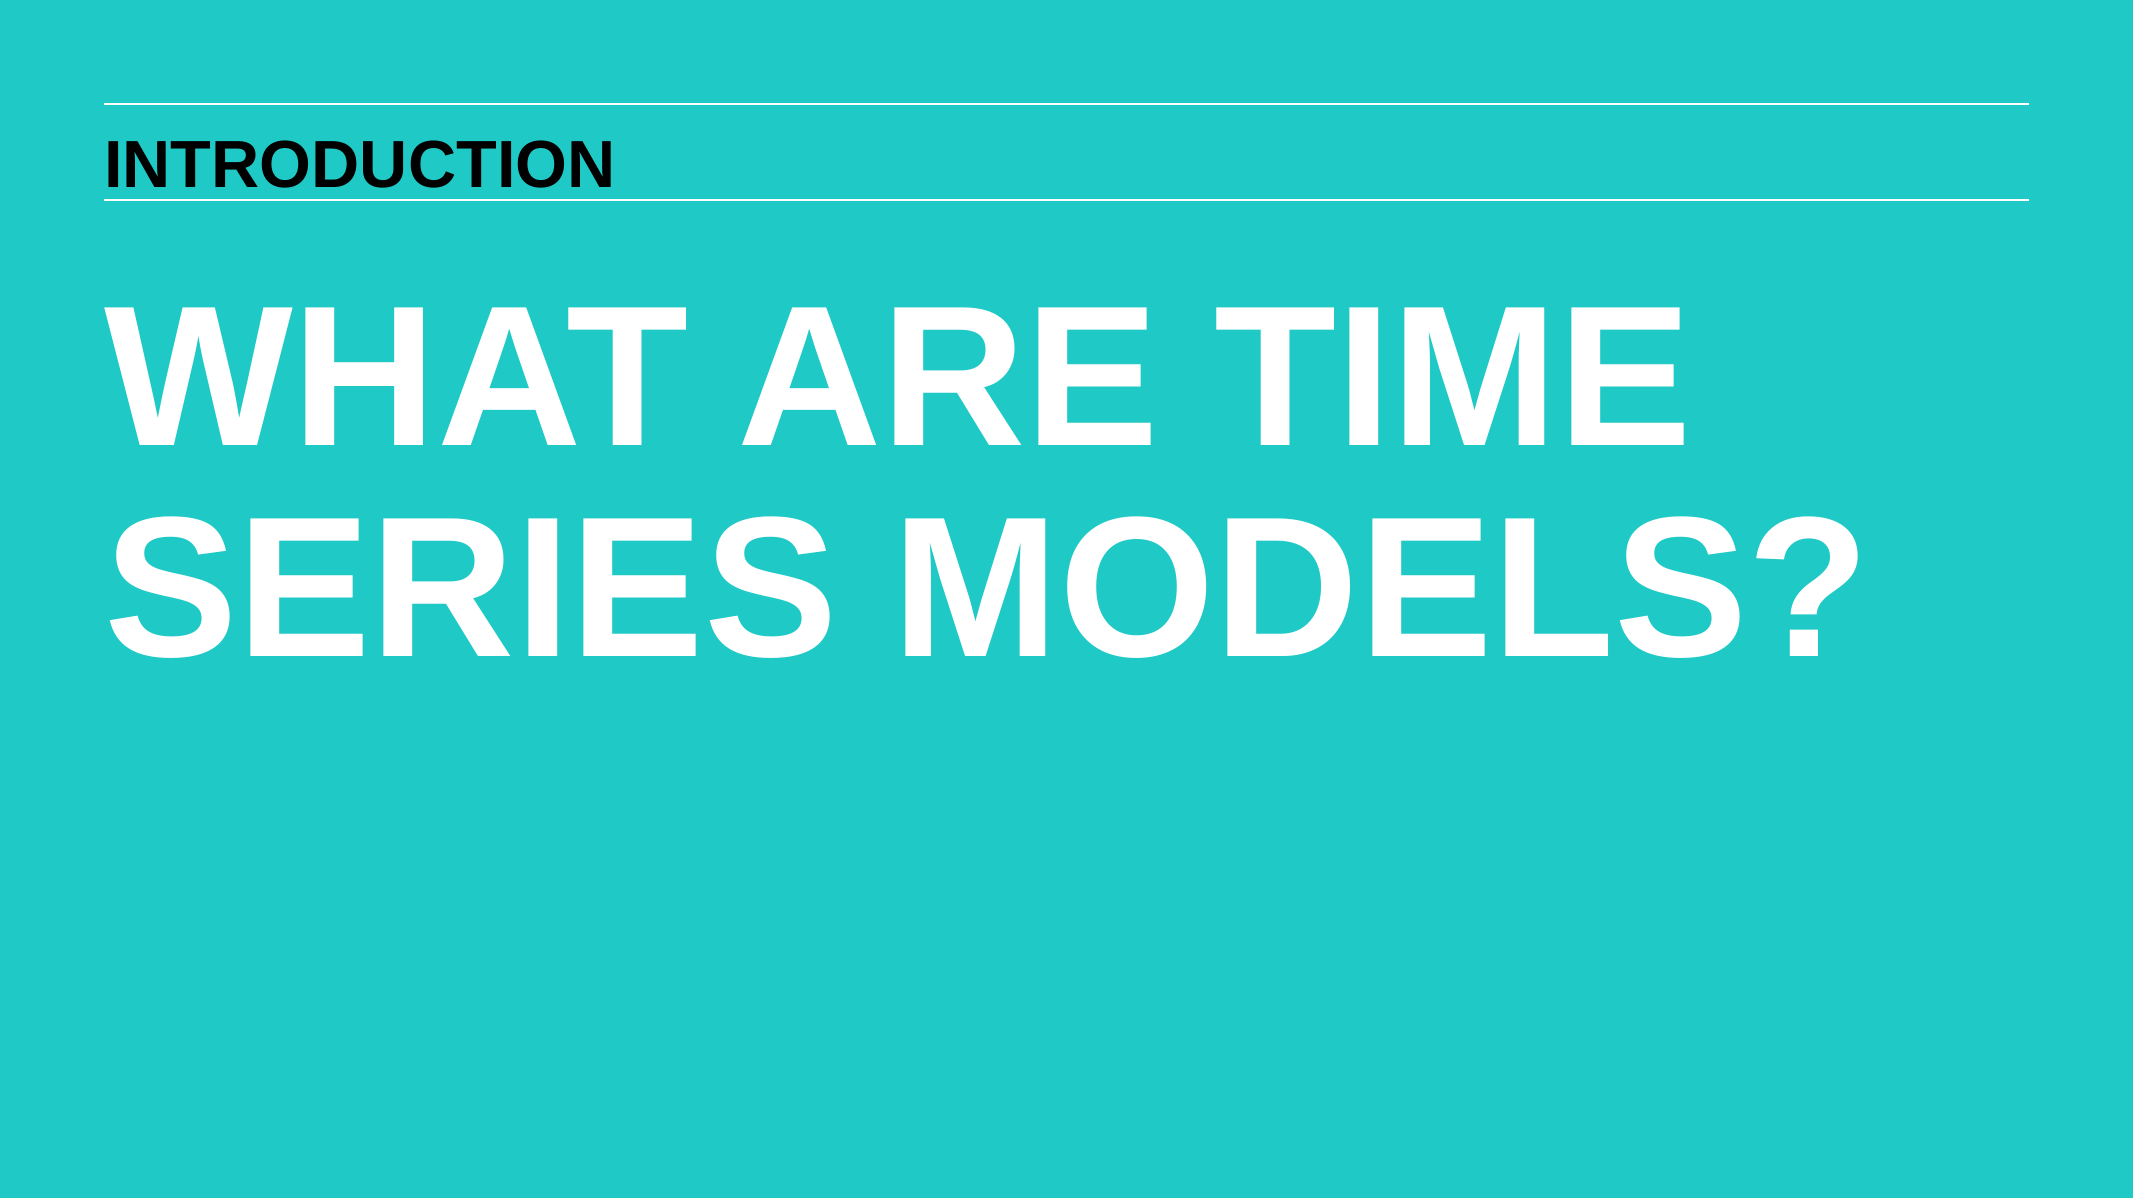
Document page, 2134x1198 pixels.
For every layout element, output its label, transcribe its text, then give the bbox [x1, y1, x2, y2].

text_box WHAT ARE TIME SERIES MODELS? [104, 241, 2030, 703]
text_box INTRODUCTION [104, 120, 2030, 192]
